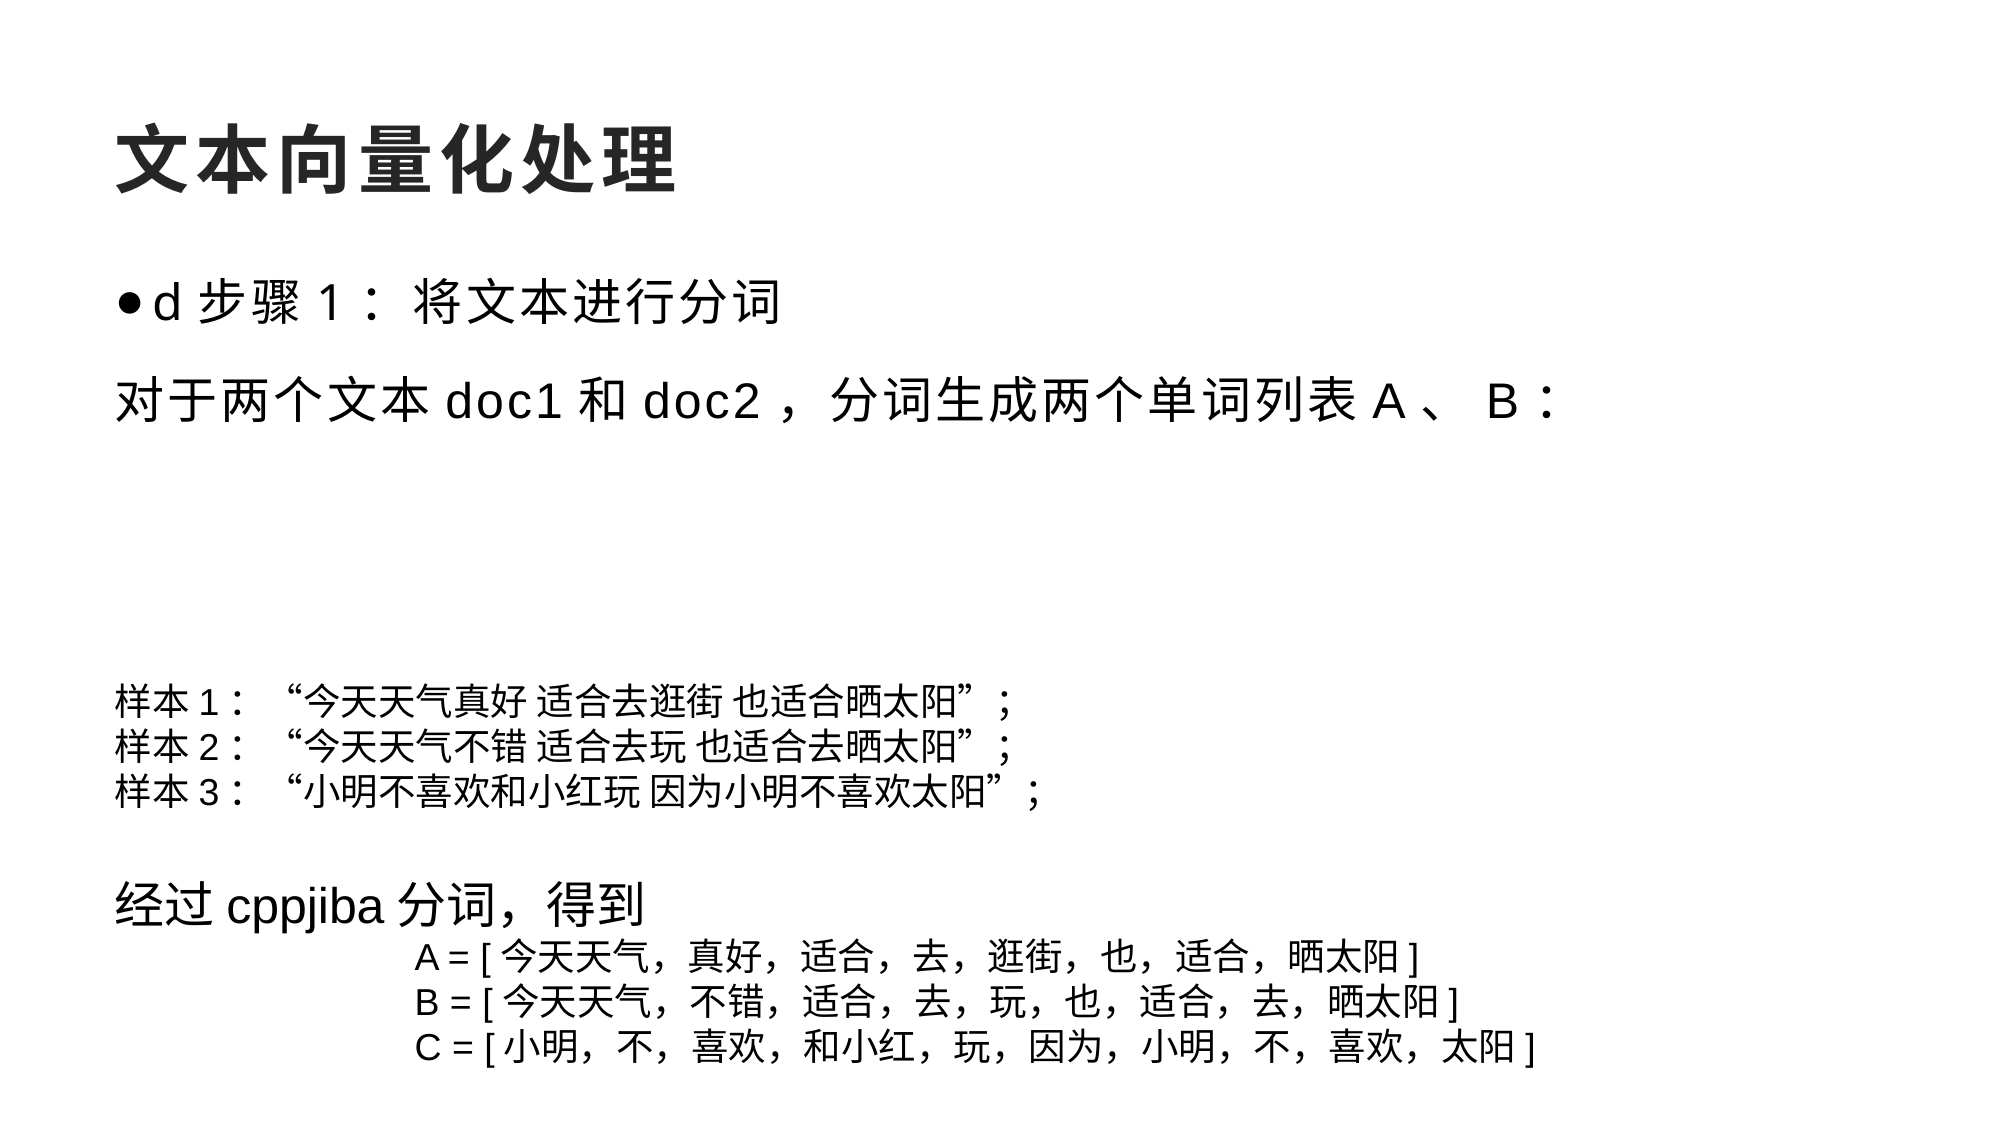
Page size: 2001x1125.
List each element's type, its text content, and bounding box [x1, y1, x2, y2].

title 文本向量化处理 [99, 99, 1900, 216]
text_box 样本1：“今天天气真好 适合去逛街 也适合晒太阳”； 样本2：“今天天气不错 适合去玩 也适合去晒太阳”； 样本3：“小明不喜欢和小红玩 因为小明不喜欢太阳”； 经过cppjiba分词，得到 A = [今天天气，真好，适合，去，逛街，也，适合，晒太阳] B = [今天天气，不错，适合，去，玩，也，适合，去，晒太阳] C = [小明，不，喜欢，和小红，玩，因为，小明，不，喜欢，太阳] [99, 670, 1866, 1076]
